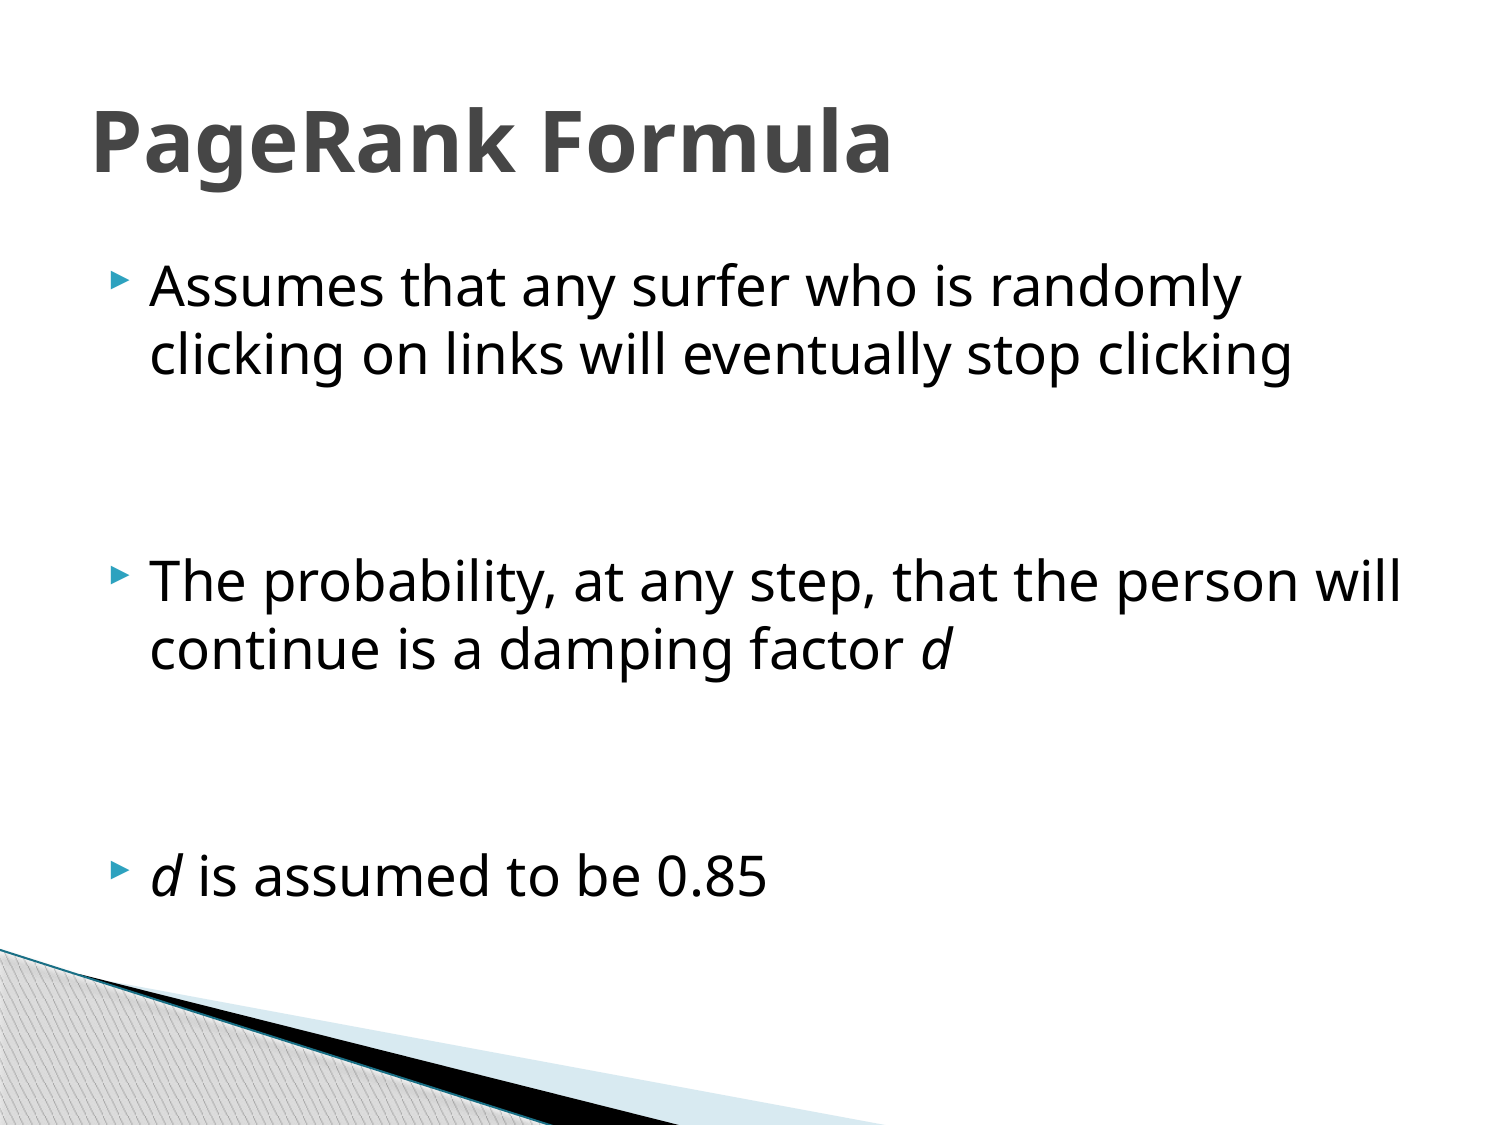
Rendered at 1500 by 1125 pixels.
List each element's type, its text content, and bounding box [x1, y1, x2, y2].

title PageRank Formula [75, 45, 1425, 233]
list Assumes that any surfer who is randomly clicking on links will eventually stop clicking The probability, at any step, that the person will continue is a damping factor d d is assumed to be 0.85 [75, 243, 1425, 986]
